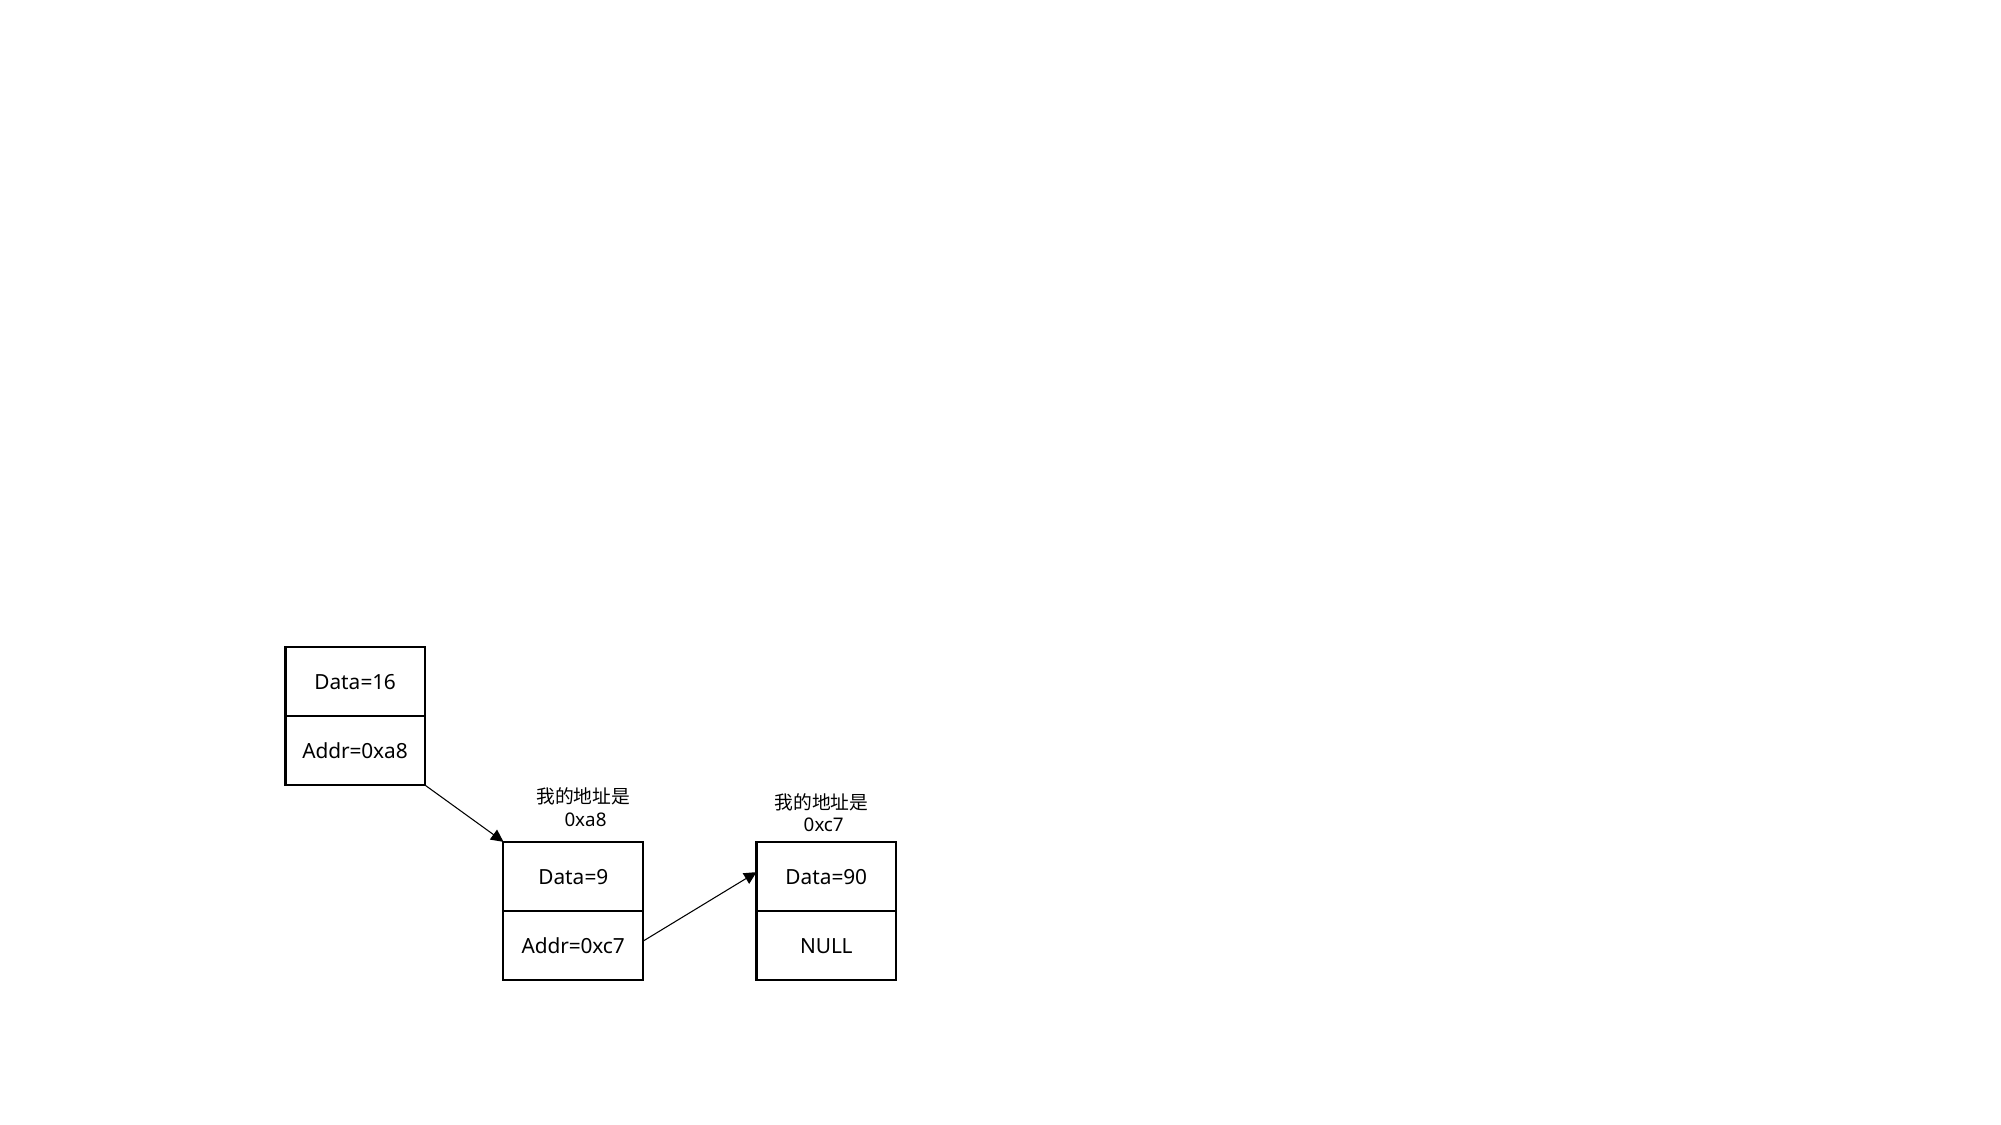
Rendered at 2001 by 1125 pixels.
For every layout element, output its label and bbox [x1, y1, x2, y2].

text_box [285, 646, 906, 981]
